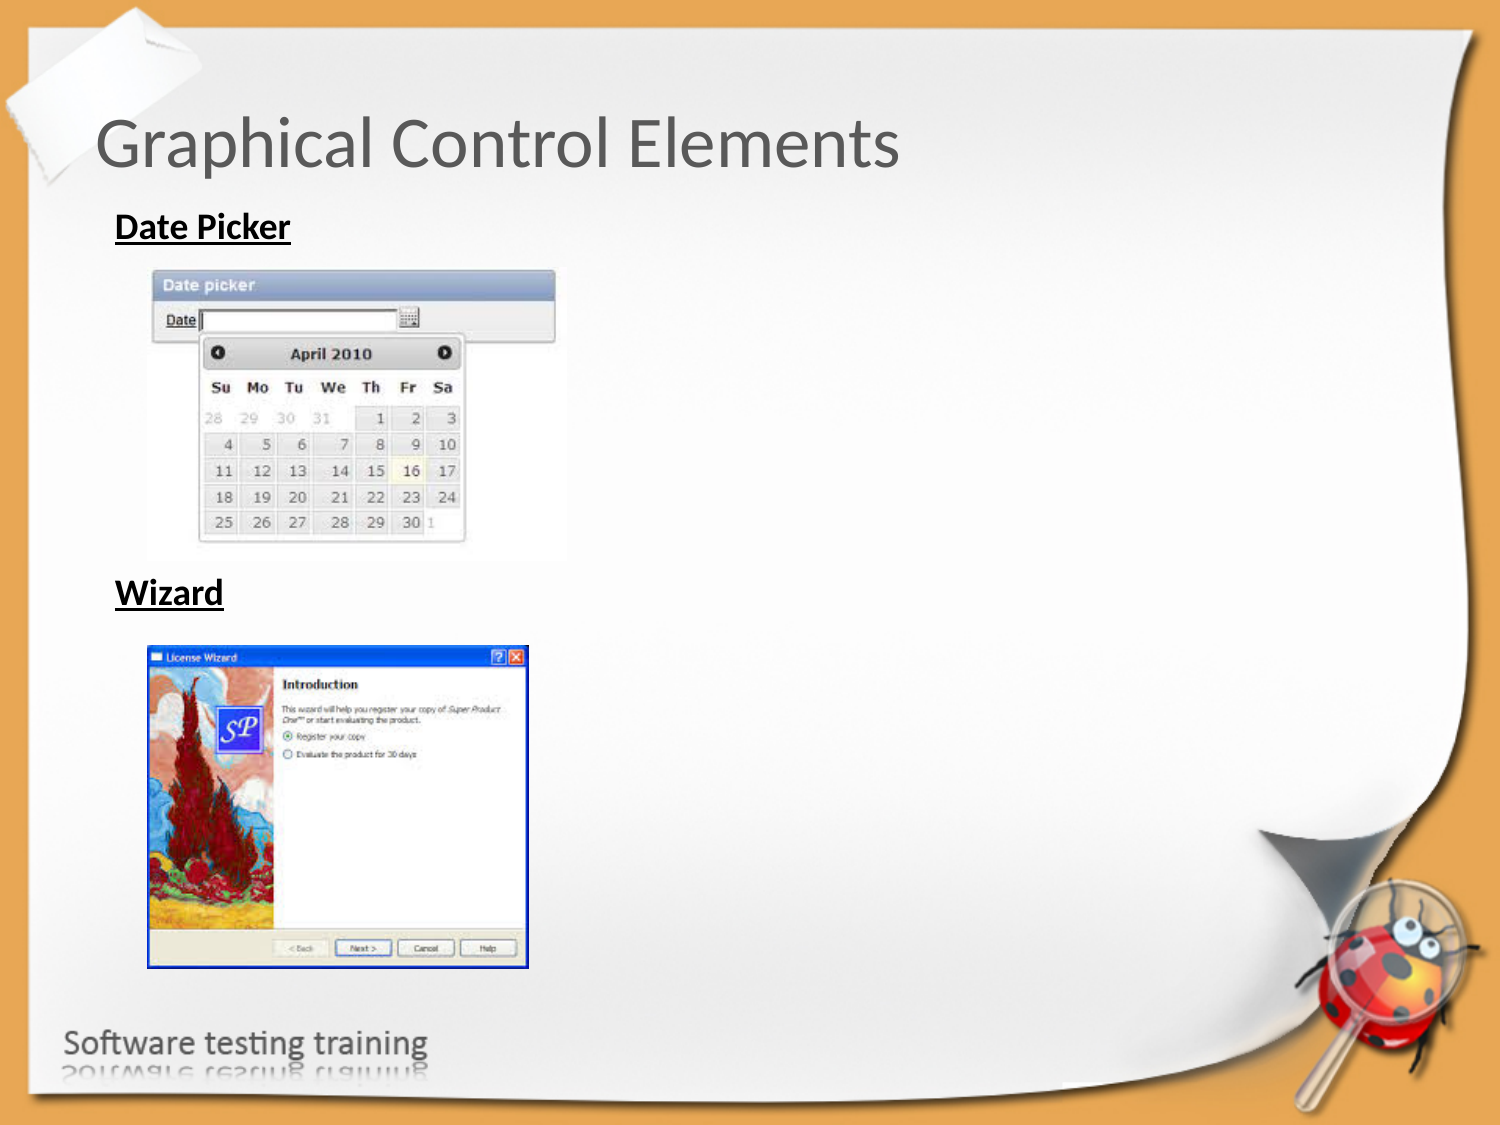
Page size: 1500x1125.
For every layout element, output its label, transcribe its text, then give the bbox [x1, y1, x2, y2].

text_box Date Picker [100, 194, 1341, 255]
picture [0, 0, 1500, 1125]
text_box Wizard [100, 560, 1341, 621]
text_box Graphical Control Elements [80, 87, 917, 190]
